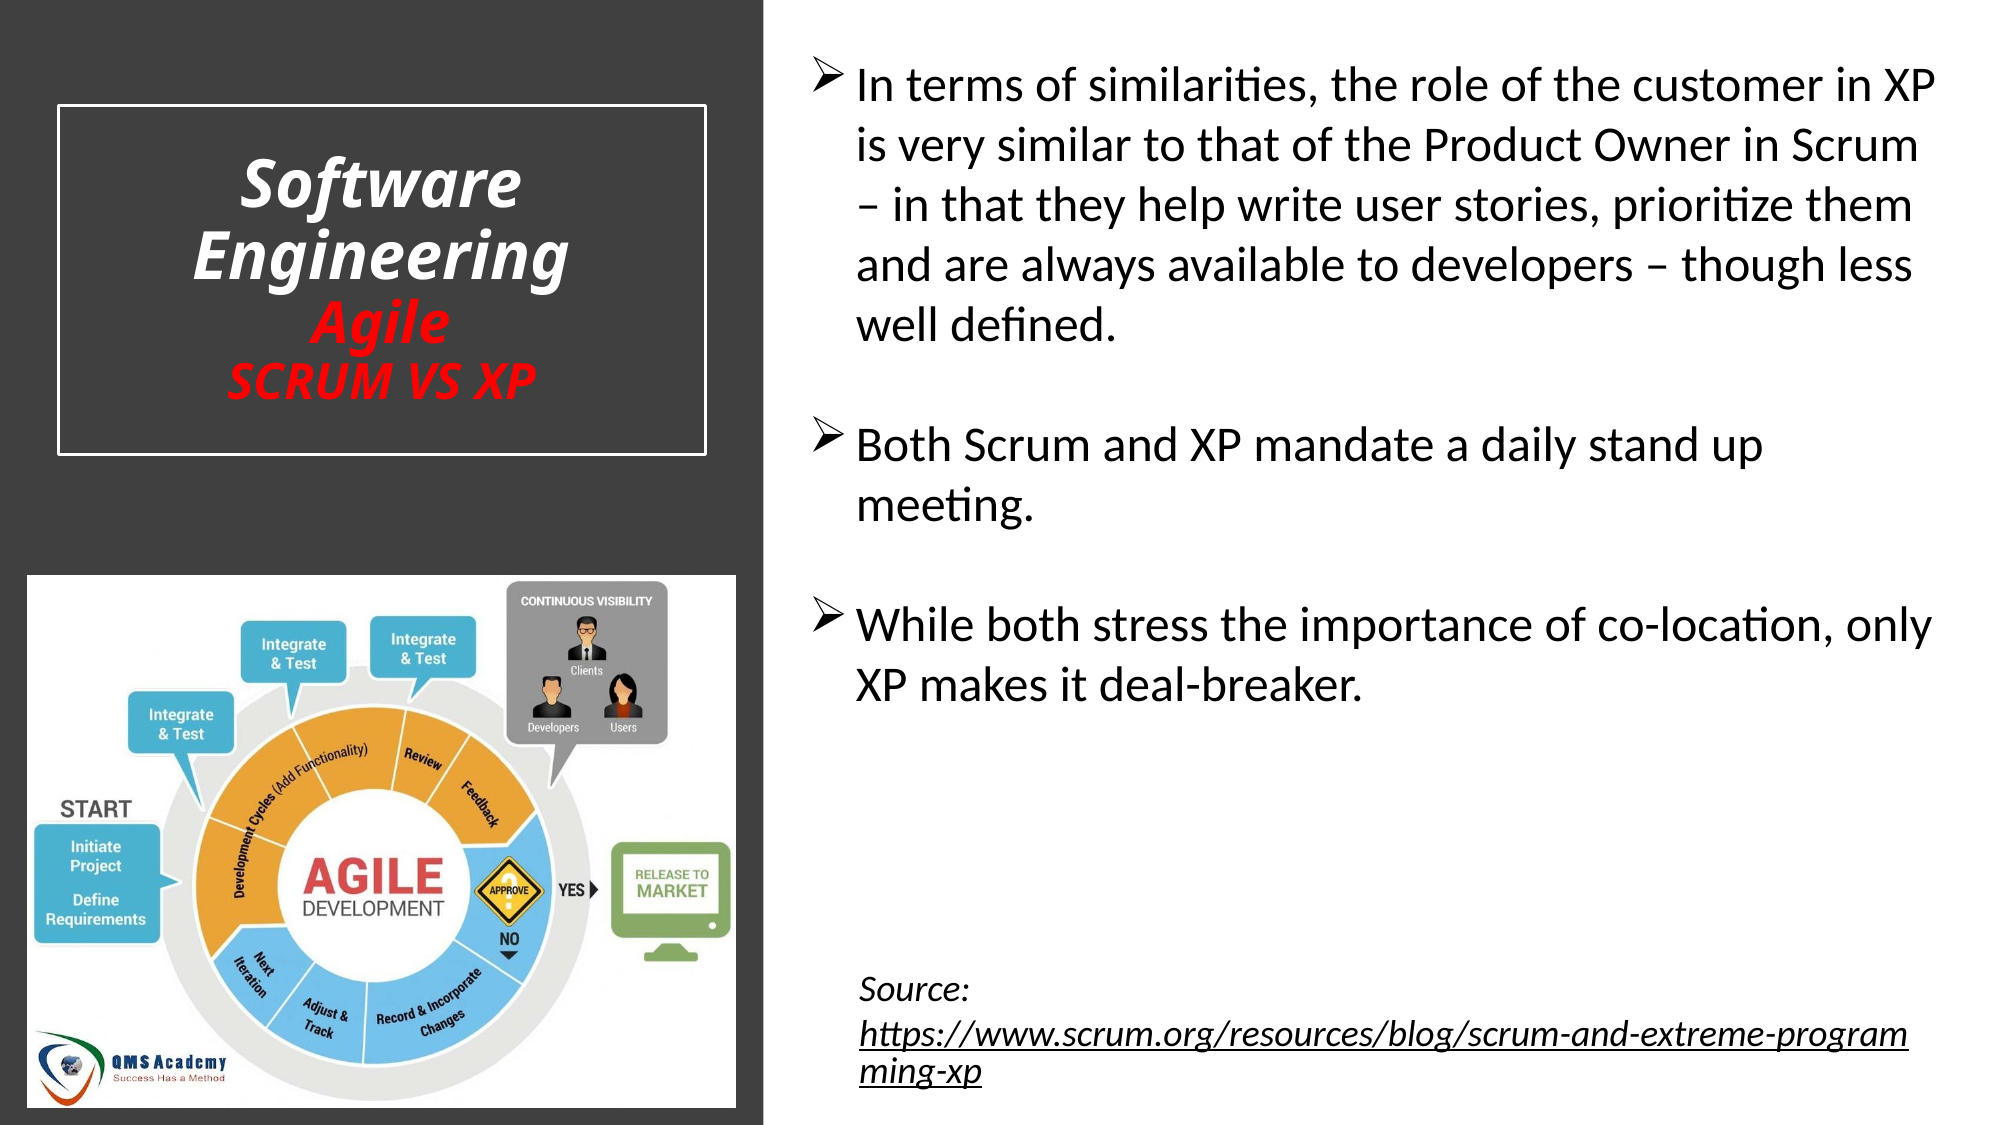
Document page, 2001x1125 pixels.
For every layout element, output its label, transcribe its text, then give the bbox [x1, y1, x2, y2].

picture [27, 575, 736, 1108]
text_box Source: https://www.scrum.org/resources/blog/scrum-and-extreme-programming-xp [844, 956, 1937, 1061]
text_box In terms of similarities, the role of the customer in XP is very similar to that of the Product Owner in Scrum – in that they help write user stories, prioritize them and are always available to developers – though less well defined. Both Scrum and XP mandate a daily stand up meeting. While both stress the importance of co-location, only XP makes it deal-breaker. [794, 43, 1960, 779]
text_box [0, 0, 764, 1125]
text_box Software Engineering Agile SCRUM VS XP [58, 105, 706, 455]
